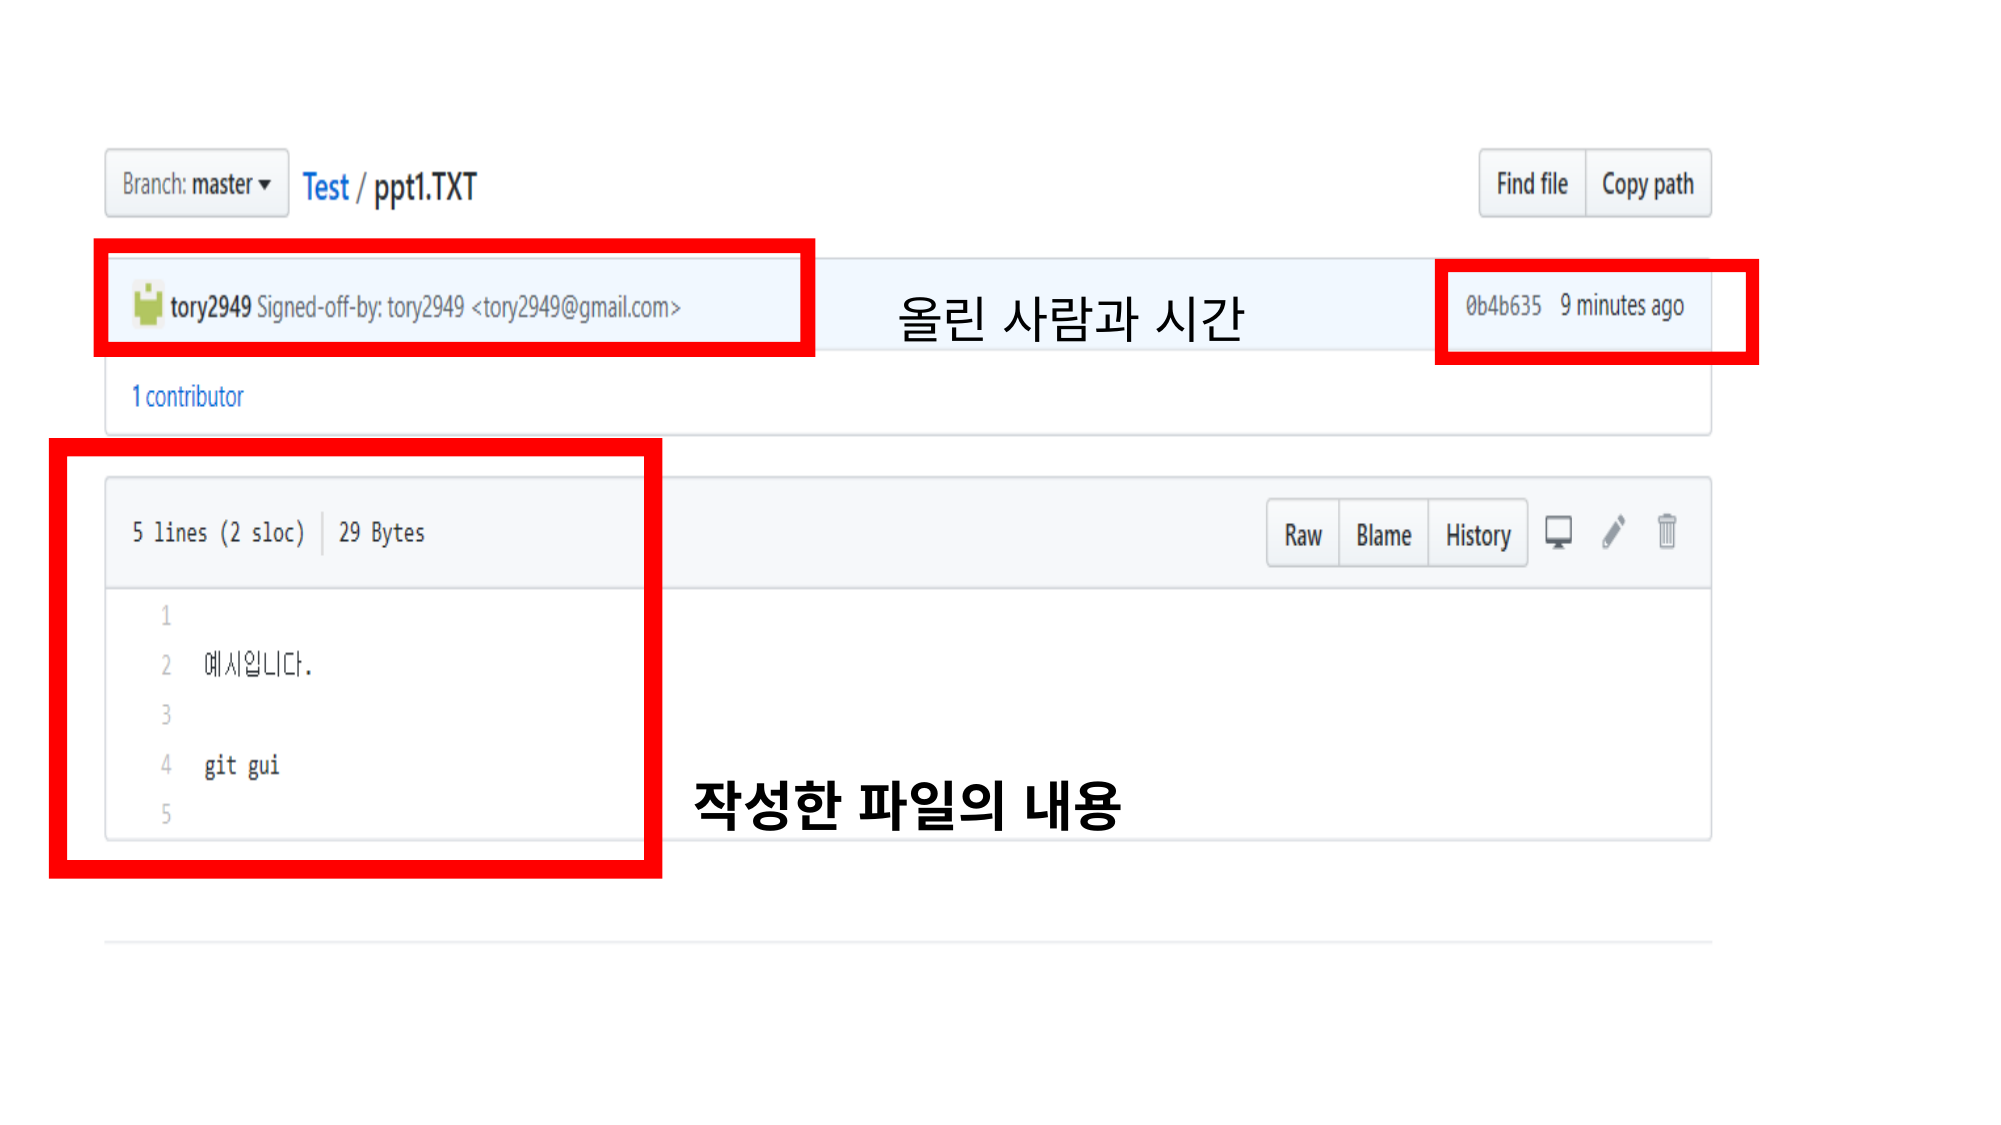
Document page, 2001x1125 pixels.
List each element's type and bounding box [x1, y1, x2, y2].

text_box [48, 437, 81, 880]
text_box [1719, 258, 1760, 366]
picture [81, 95, 1719, 1001]
